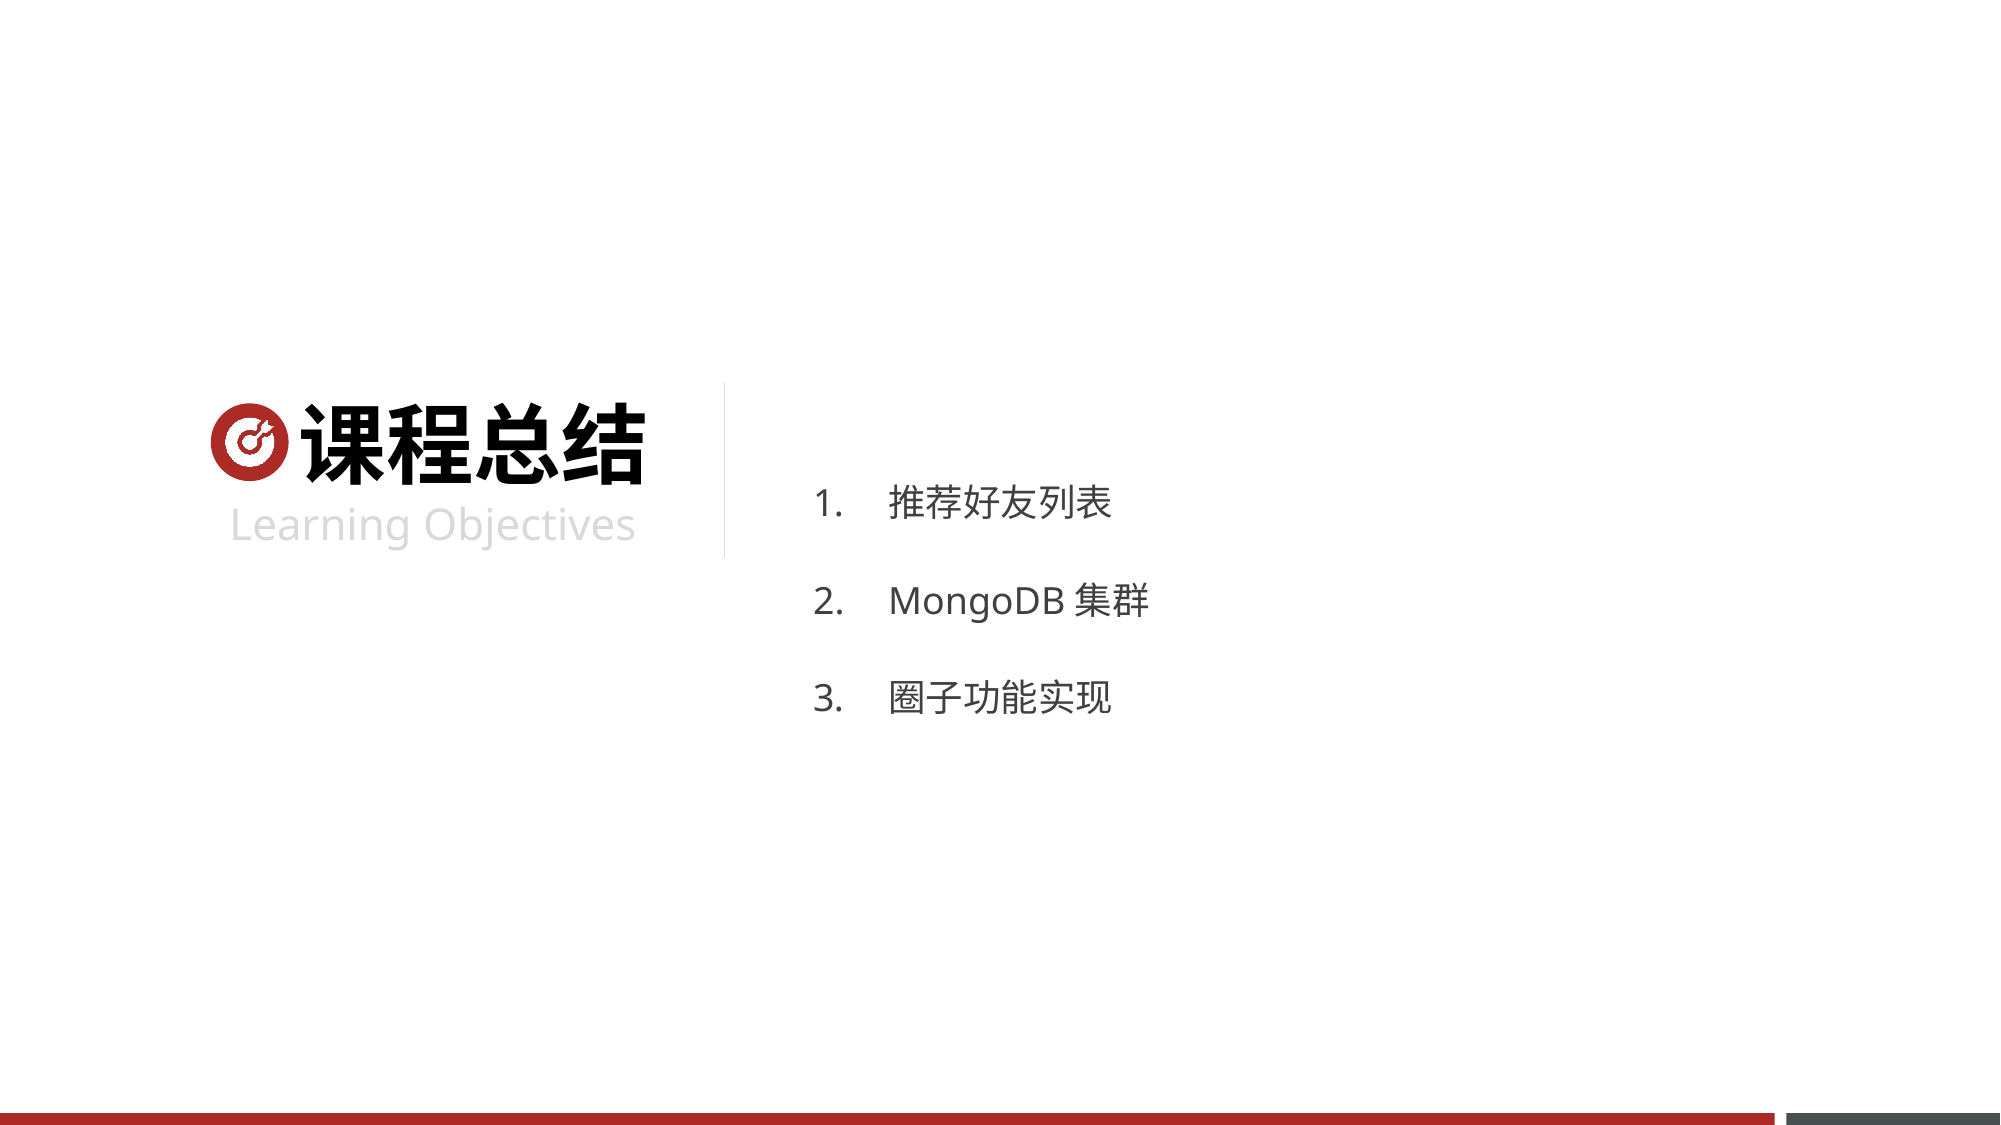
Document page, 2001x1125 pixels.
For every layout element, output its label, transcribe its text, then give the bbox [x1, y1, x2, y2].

list 推荐好友列表 MongoDB集群 圈子功能实现 [798, 178, 1832, 975]
picture [216, 408, 283, 476]
